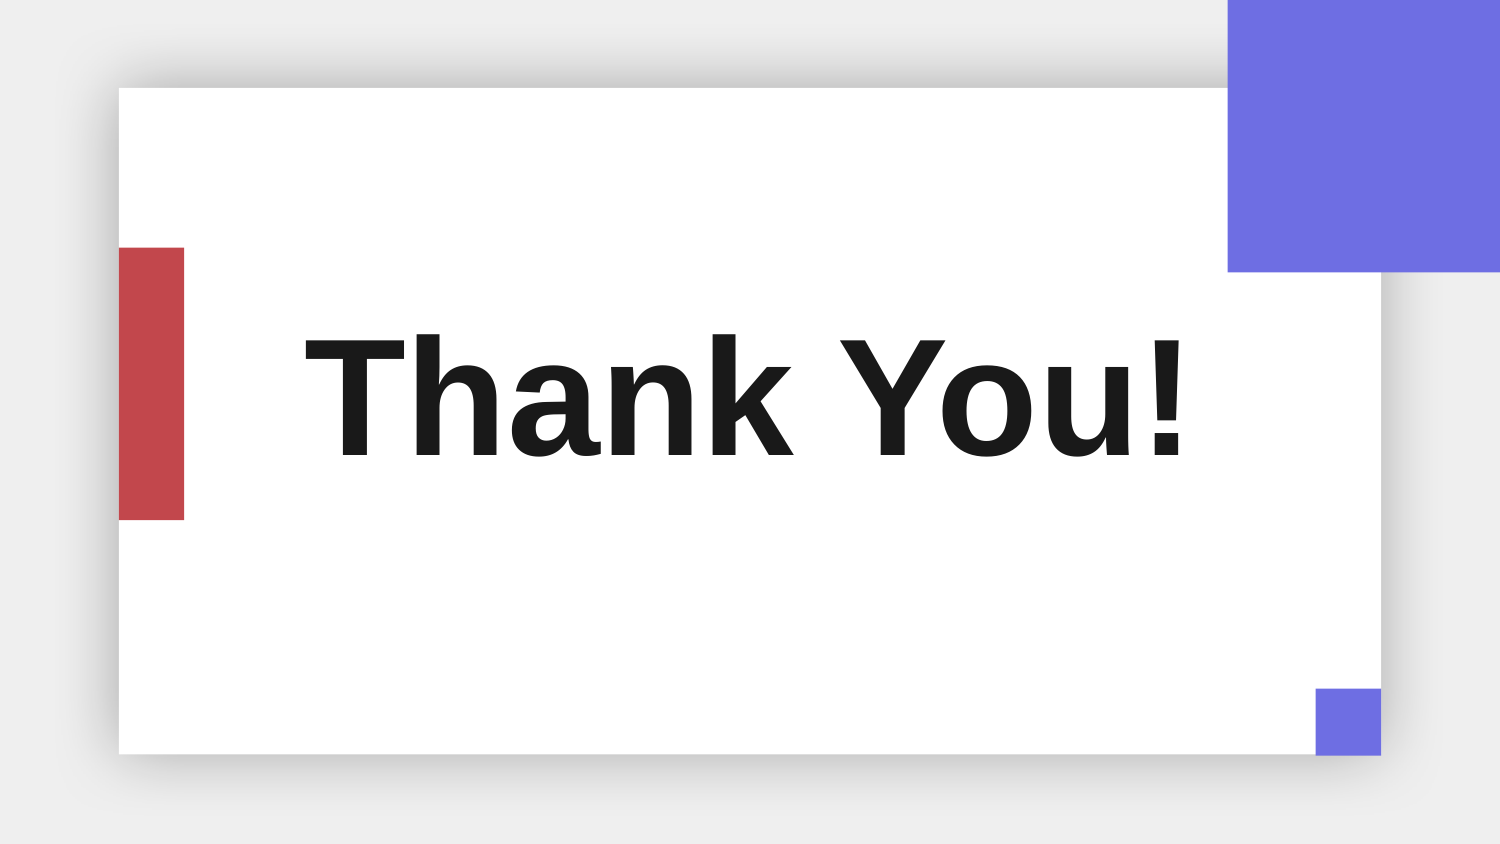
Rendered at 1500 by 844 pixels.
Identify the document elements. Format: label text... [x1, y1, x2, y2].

title Thank You! [271, 317, 1229, 460]
